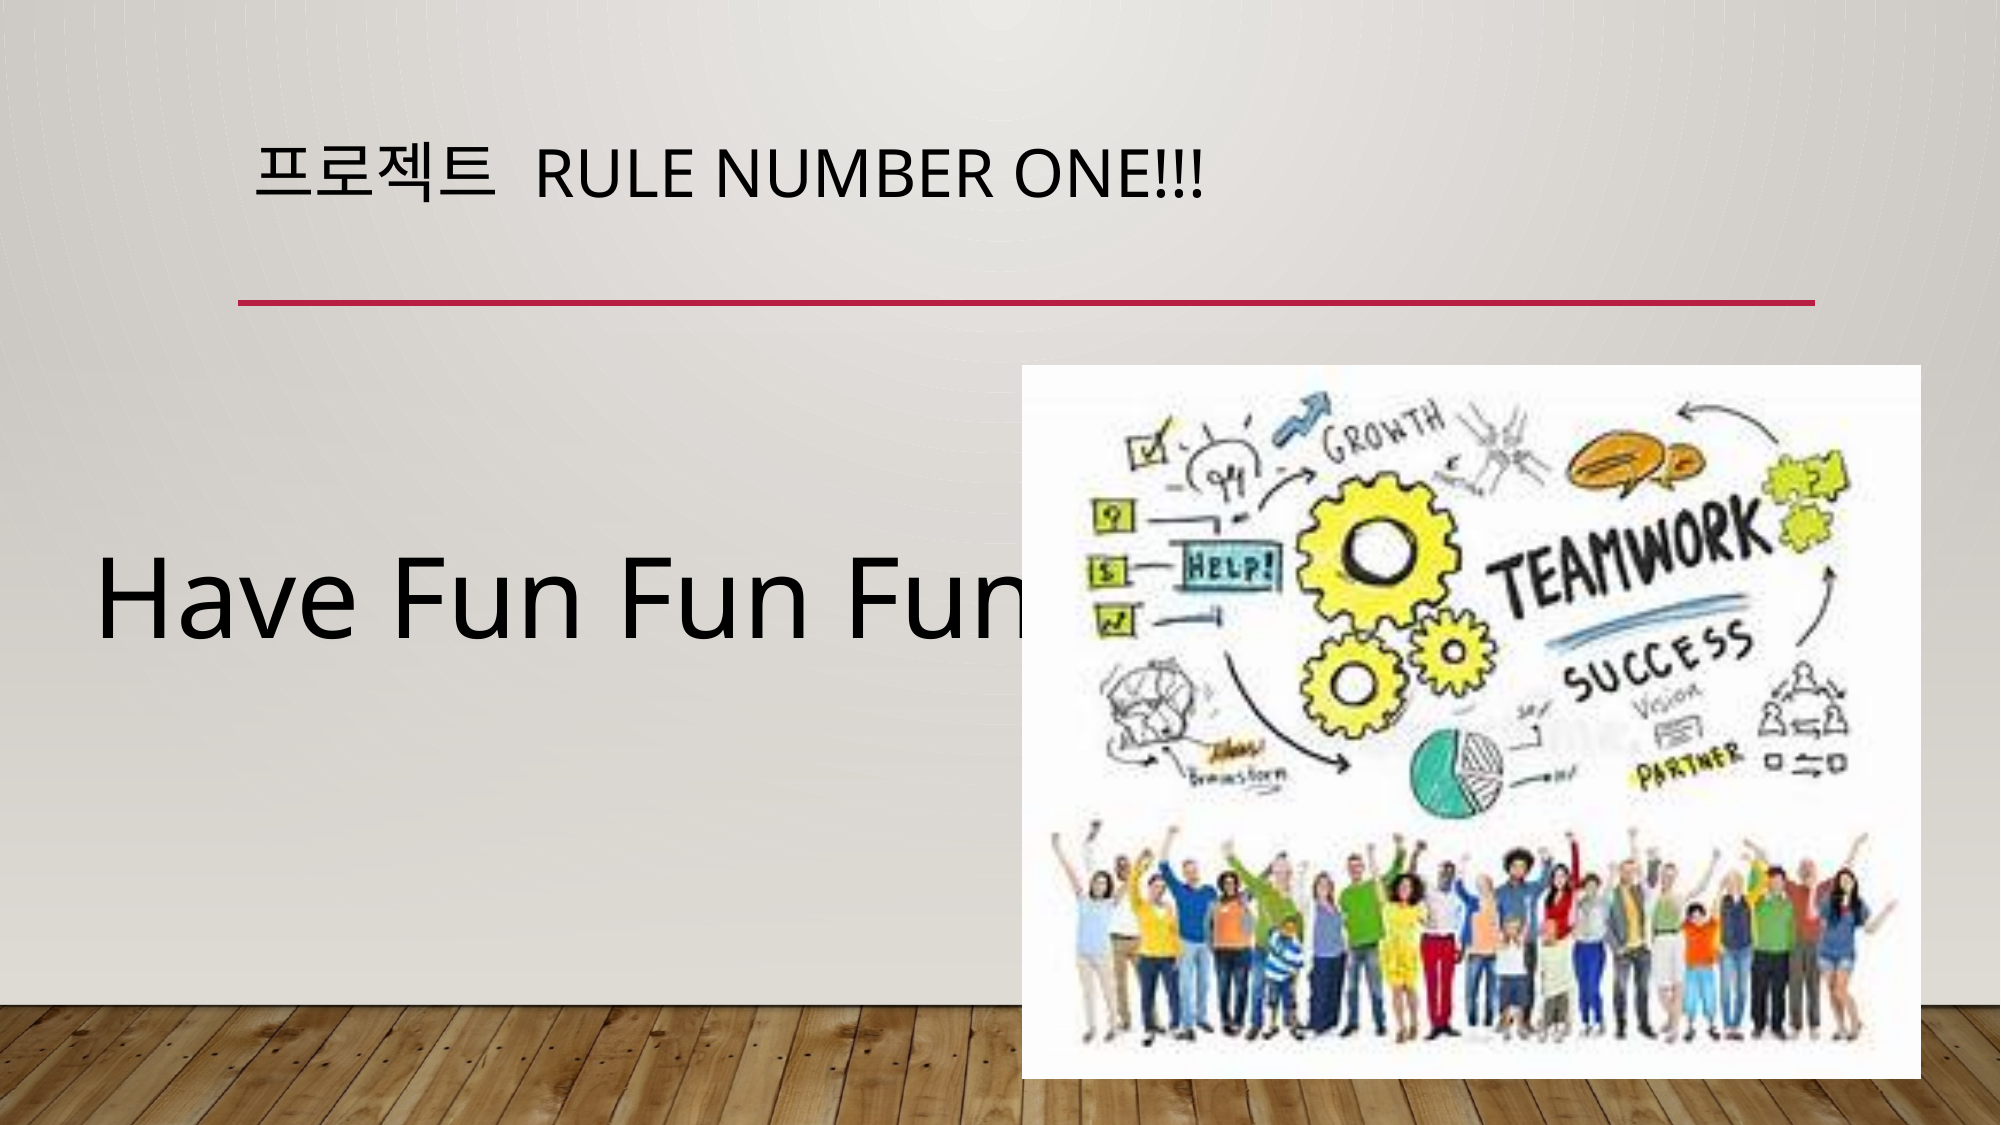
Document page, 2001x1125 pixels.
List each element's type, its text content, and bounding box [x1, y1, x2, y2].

title 프로젝트 rule number ONE!!! [238, 131, 1814, 305]
picture [0, 365, 2000, 1125]
text_box Have Fun Fun Fun! [78, 518, 1021, 669]
